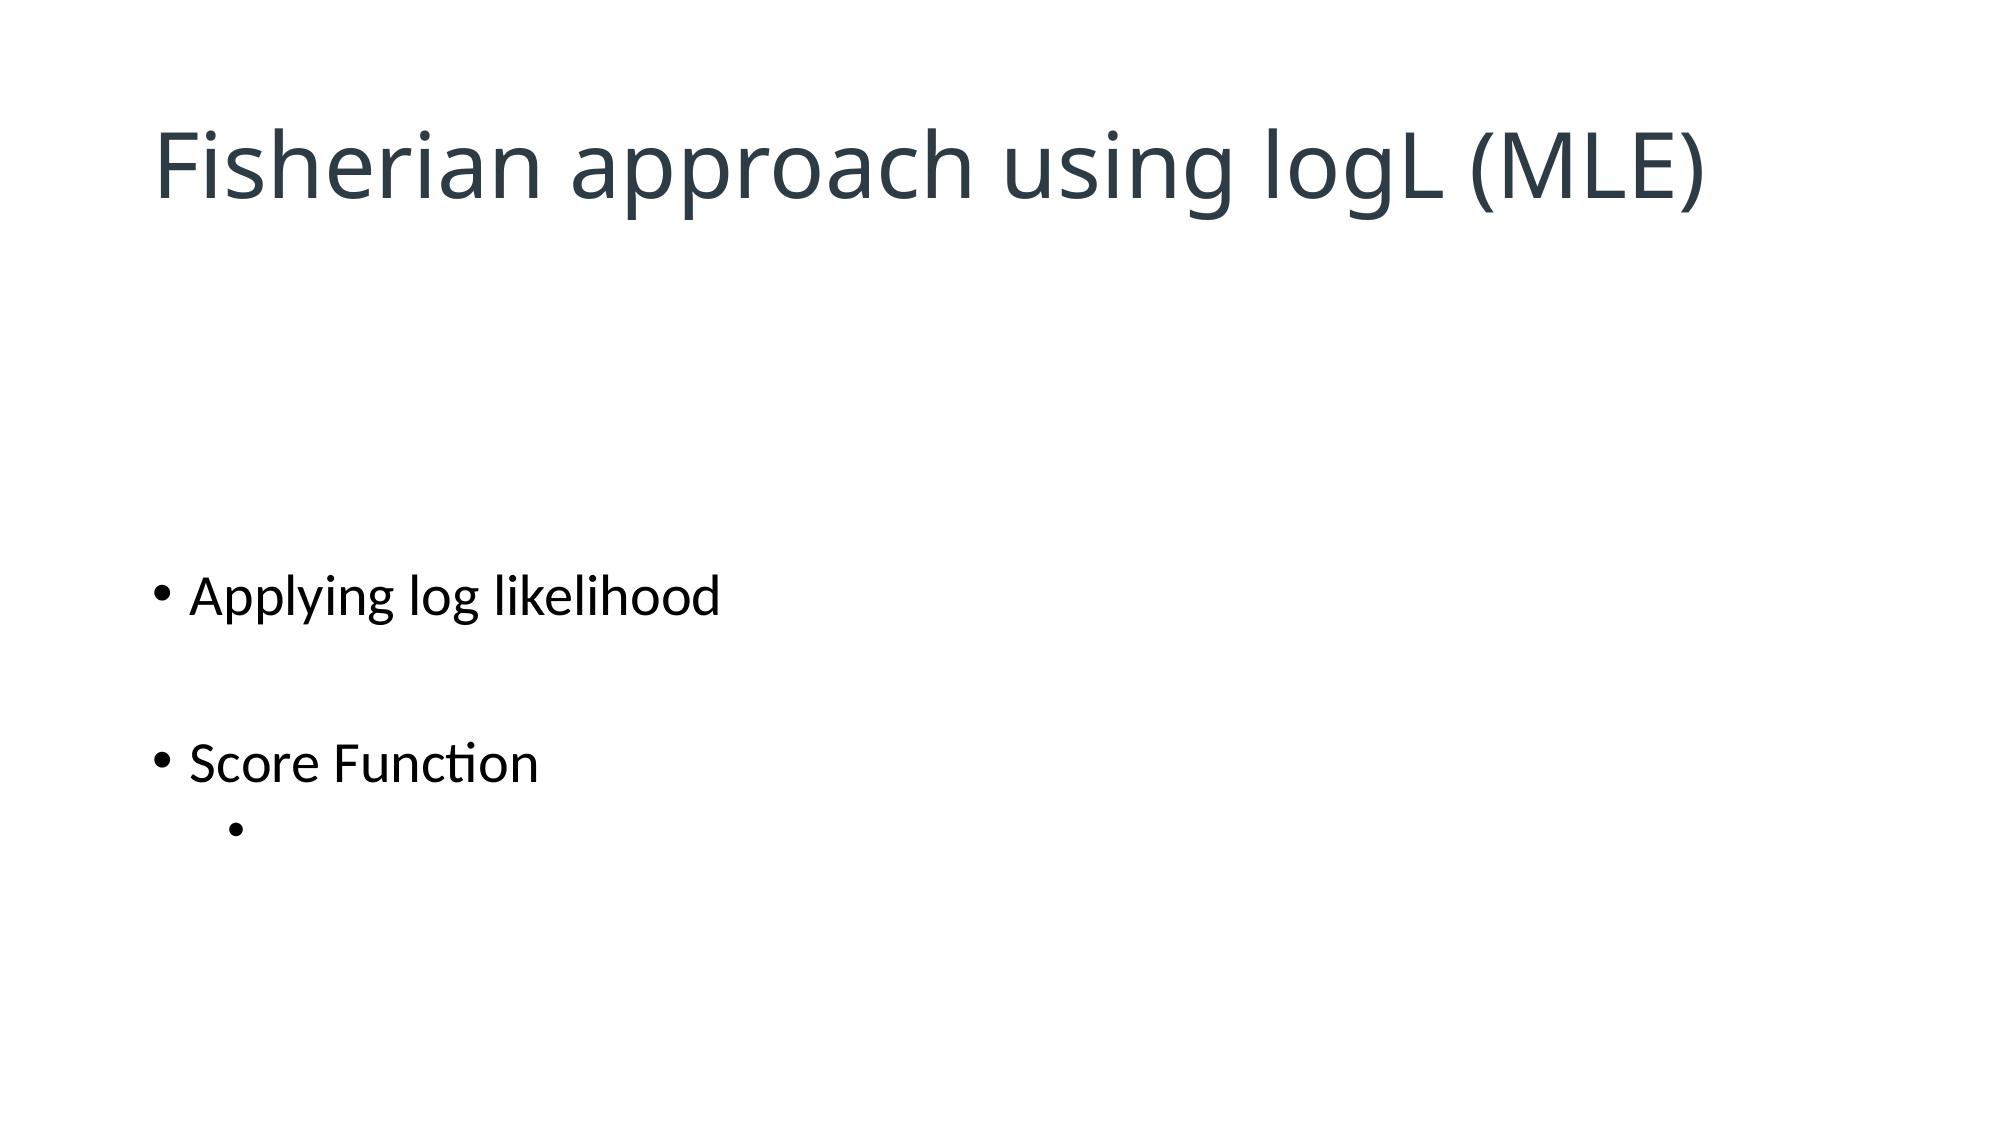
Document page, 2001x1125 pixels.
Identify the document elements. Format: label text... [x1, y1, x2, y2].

title Fisherian approach using logL (MLE) [137, 59, 1863, 278]
